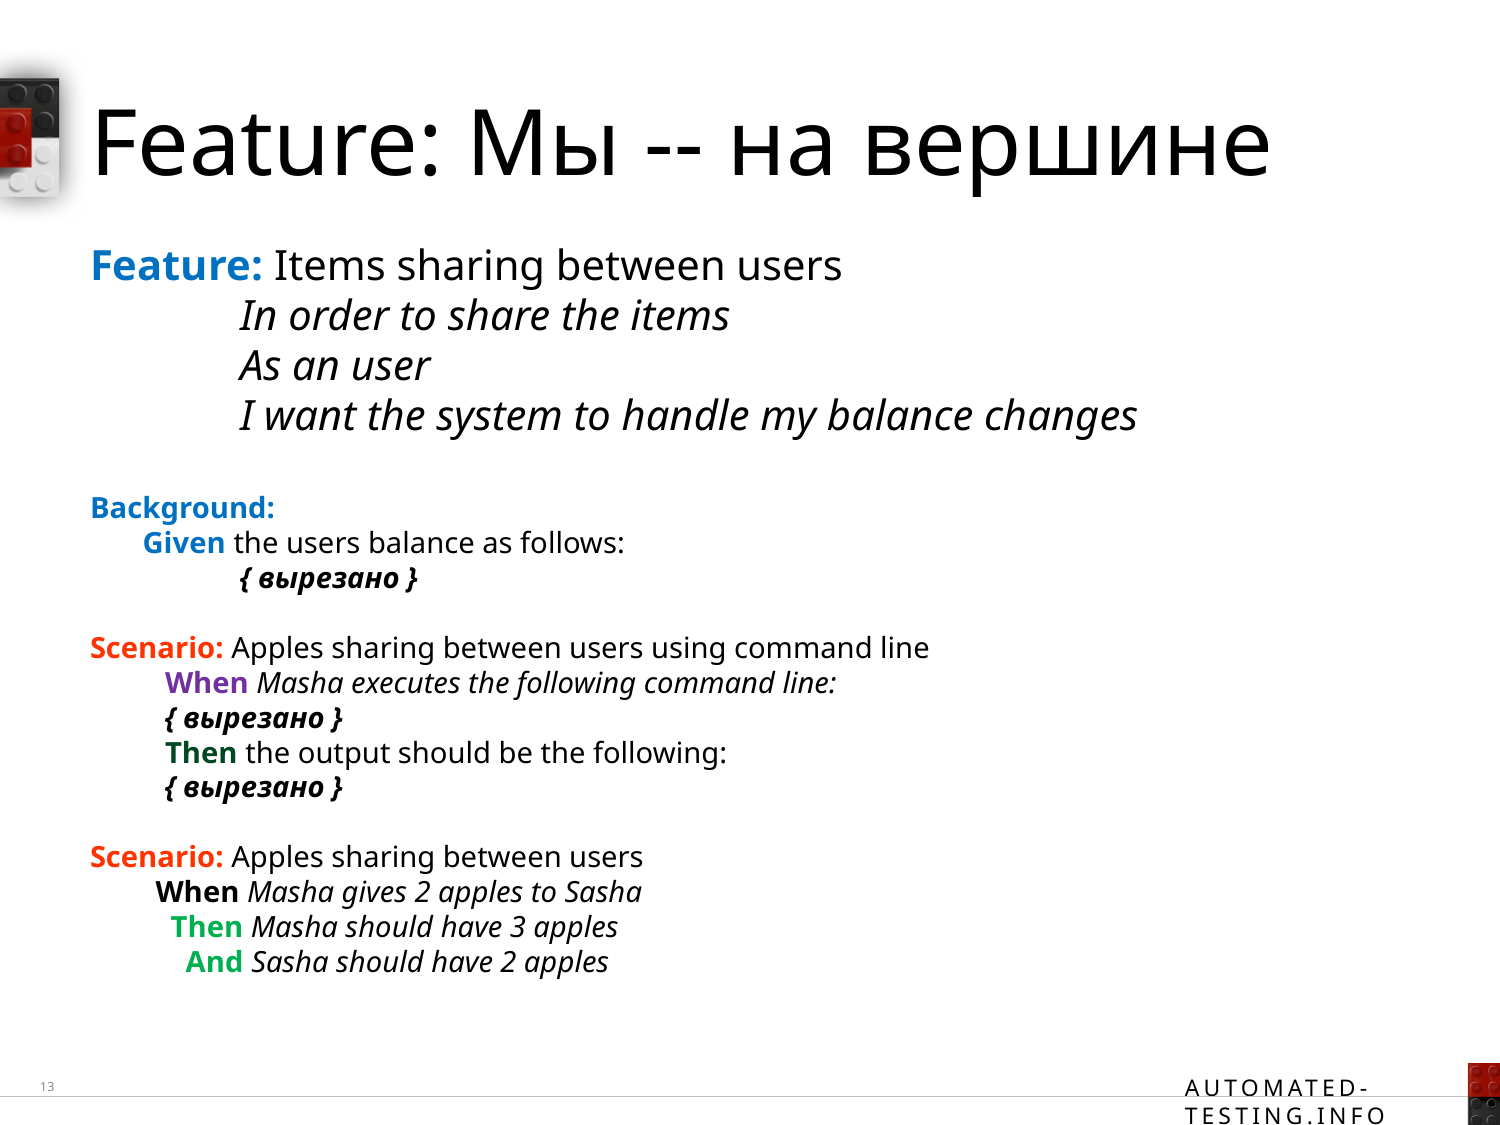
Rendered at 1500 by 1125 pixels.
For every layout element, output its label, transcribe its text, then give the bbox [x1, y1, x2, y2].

text_box Feature: Items sharing between users In order to share the items As an user I want the system to handle my balance changes Background: Given the users balance as follows: { вырезано } Scenario: Apples sharing between users using command line When Masha executes the following command line: { вырезано } Then the output should be the following: { вырезано } Scenario: Apples sharing between users When Masha gives 2 apples to Sasha Then Masha should have 3 apples And Sasha should have 2 apples [75, 231, 1411, 1036]
picture [1467, 1063, 1500, 1125]
picture [0, 79, 59, 196]
title Feature: Мы -- на вершине [75, 45, 1425, 233]
slide_number 13 [5, 1073, 89, 1102]
